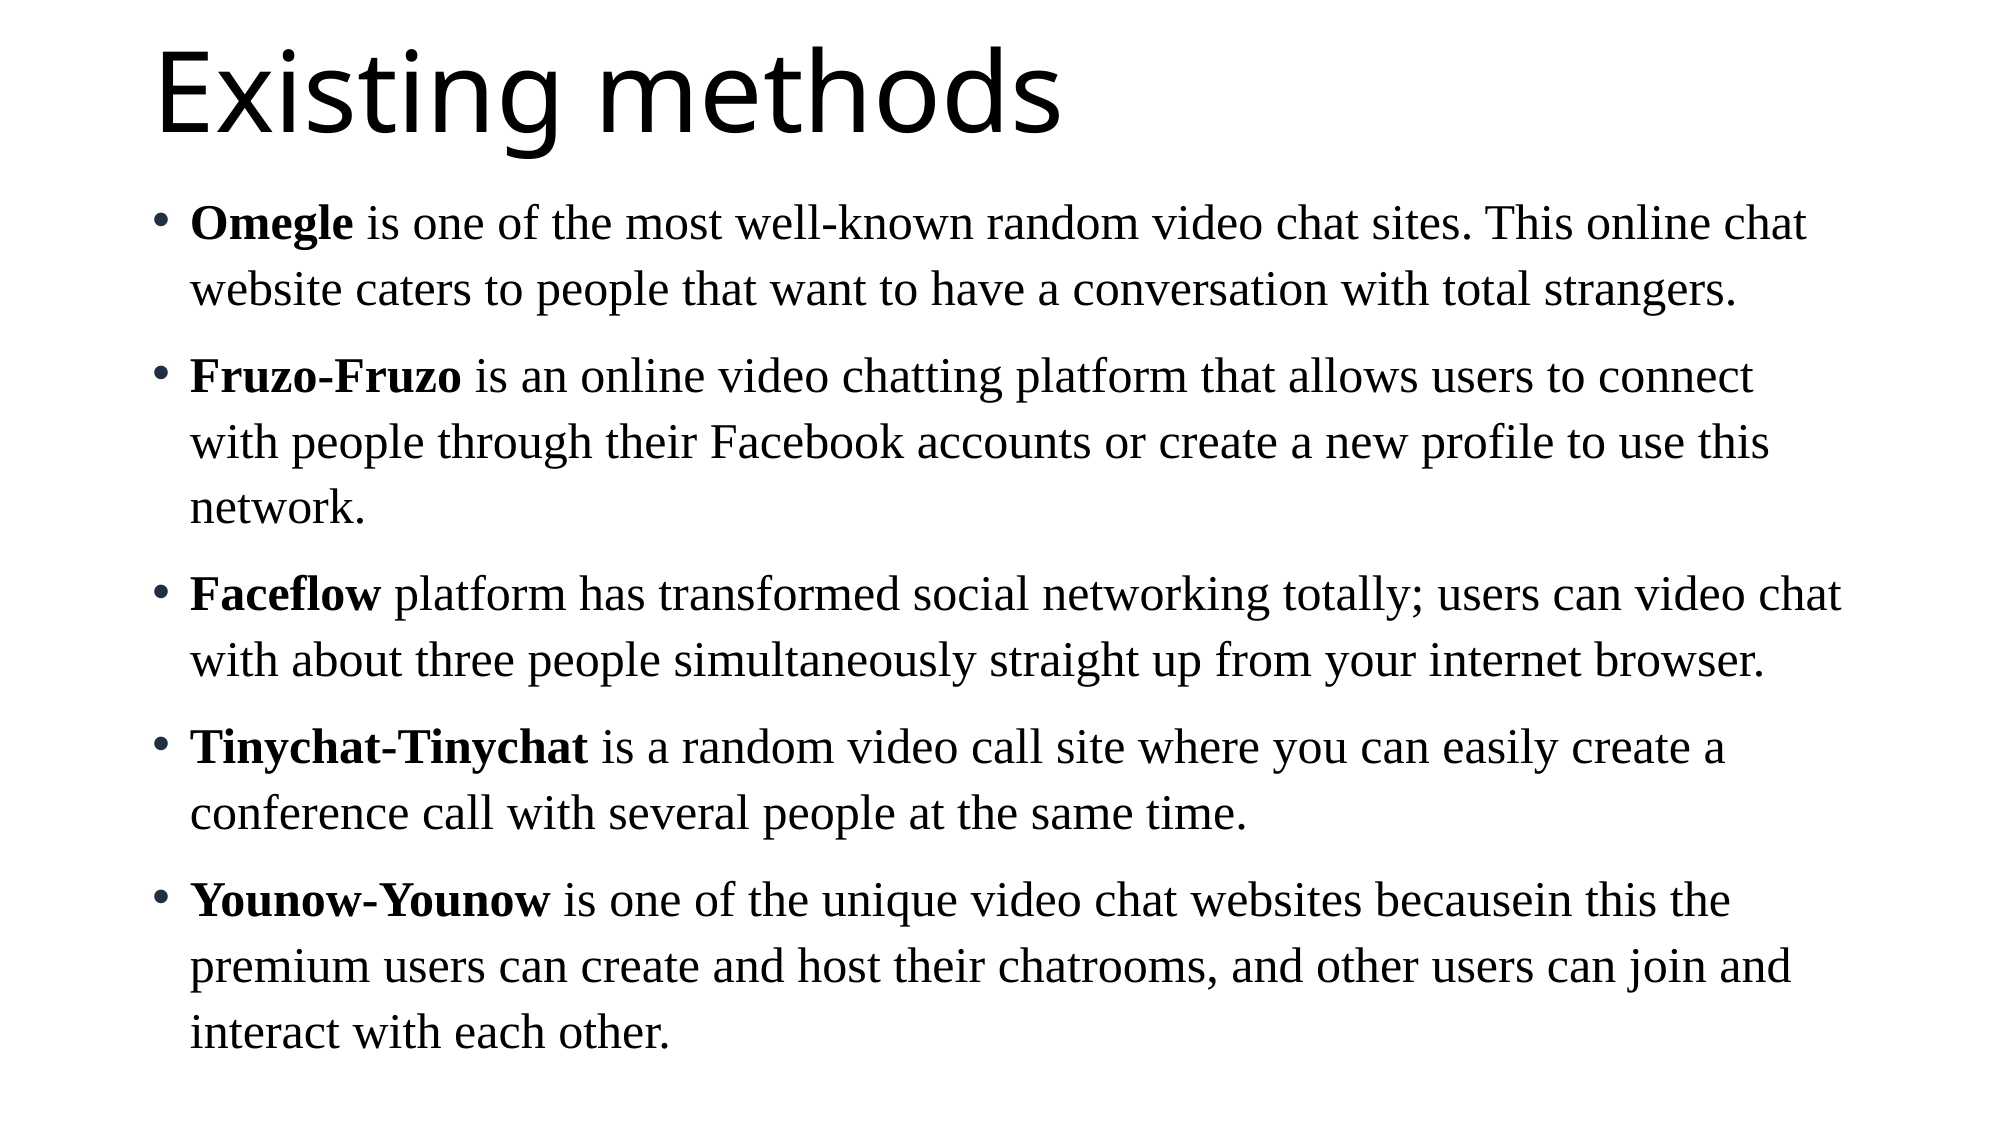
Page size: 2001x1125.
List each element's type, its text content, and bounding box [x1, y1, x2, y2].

list Omegle is one of the most well-known random video chat sites. This online chat website caters to people that want to have a conversation with total strangers. Fruzo-Fruzo is an online video chatting platform that allows users to connect with people through their Facebook accounts or create a new profile to use this network. Faceflow platform has transformed social networking totally; users can video chat with about three people simultaneously straight up from your internet browser. Tinychat-Tinychat is a random video call site where you can easily create a conference call with several people at the same time. Younow-Younow is one of the unique video chat websites becausein this the premium users can create and host their chatrooms, and other users can join and interact with each other. [137, 175, 1863, 1072]
title Existing methods [137, 1, 1863, 163]
